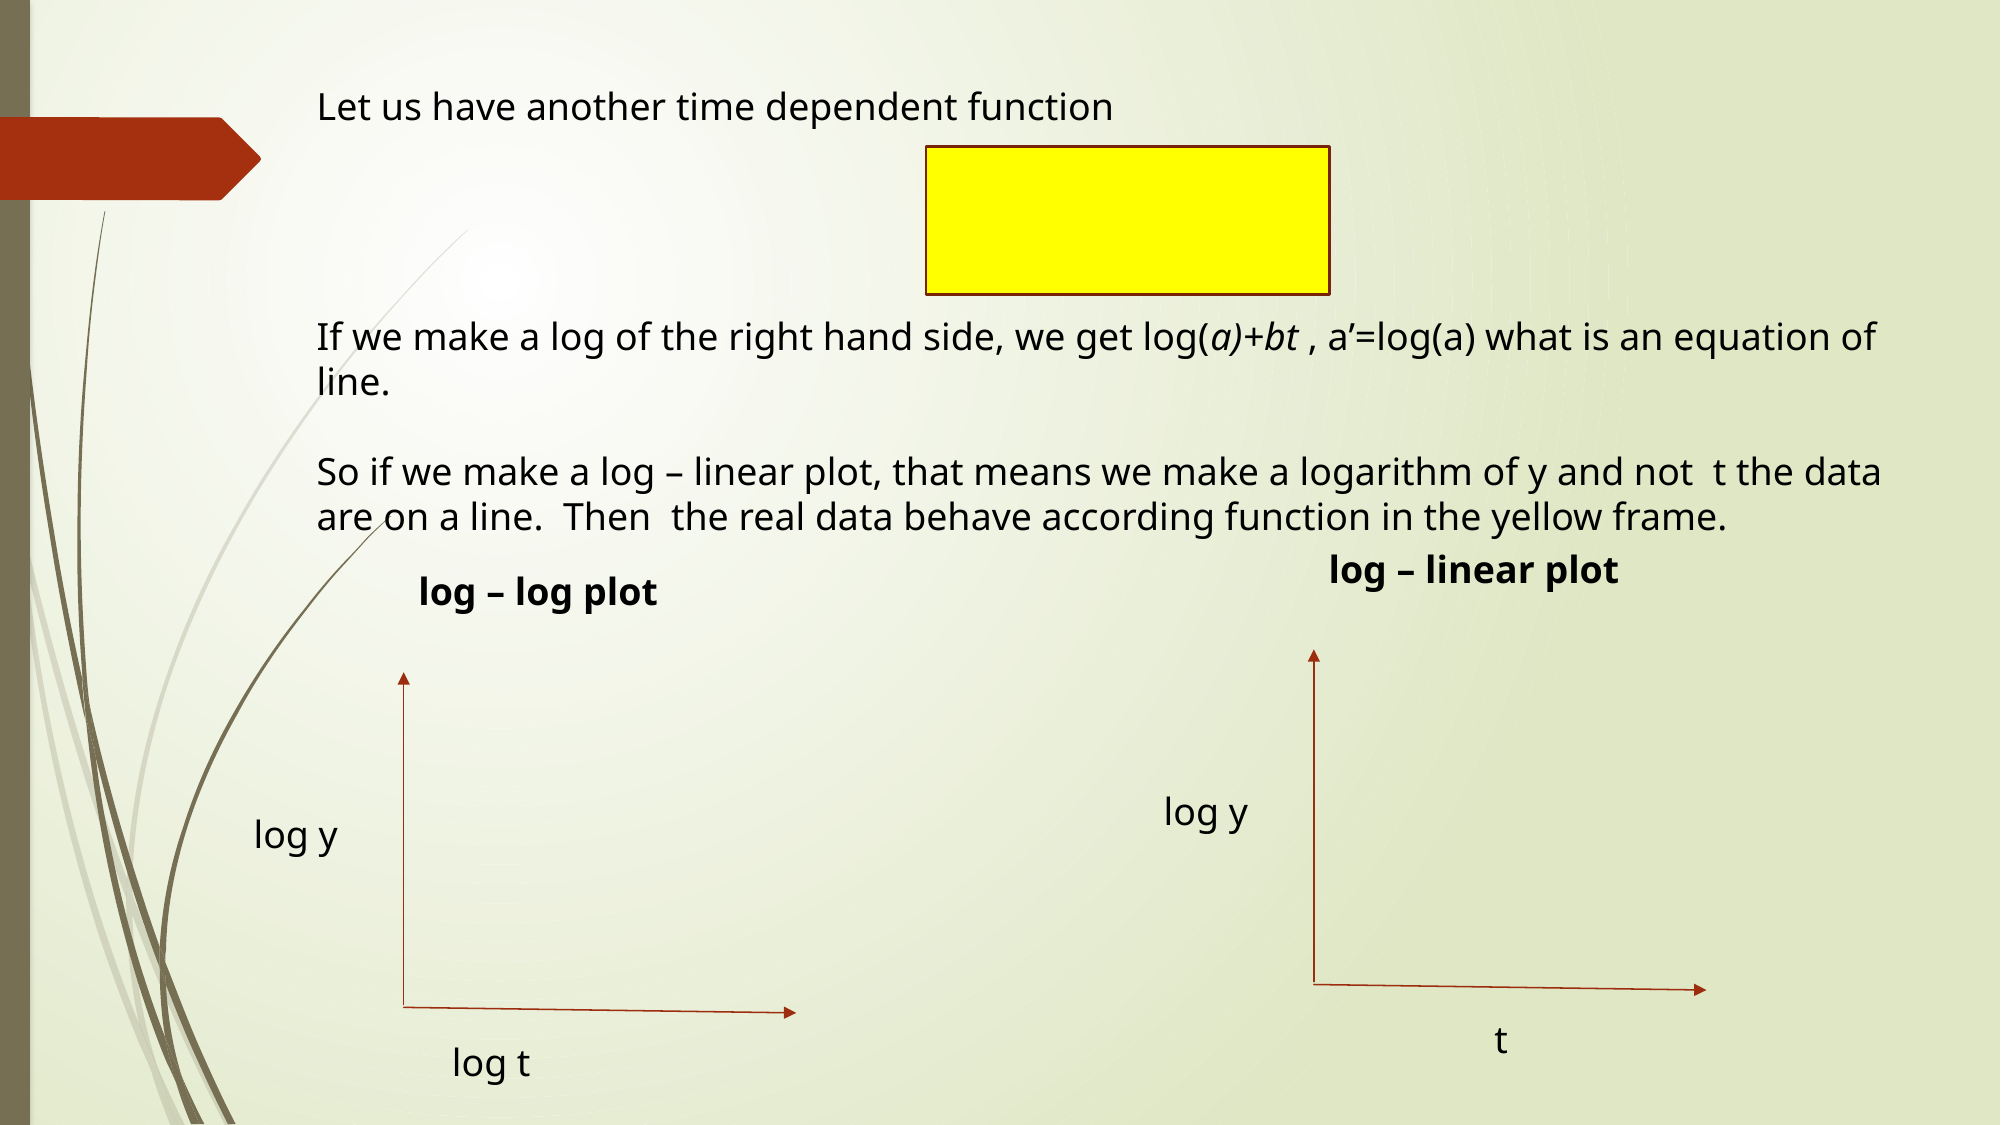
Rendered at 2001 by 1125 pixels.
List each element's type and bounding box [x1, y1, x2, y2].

text_box [238, 560, 797, 1093]
text_box [1148, 537, 1707, 1070]
text_box [925, 145, 1331, 296]
